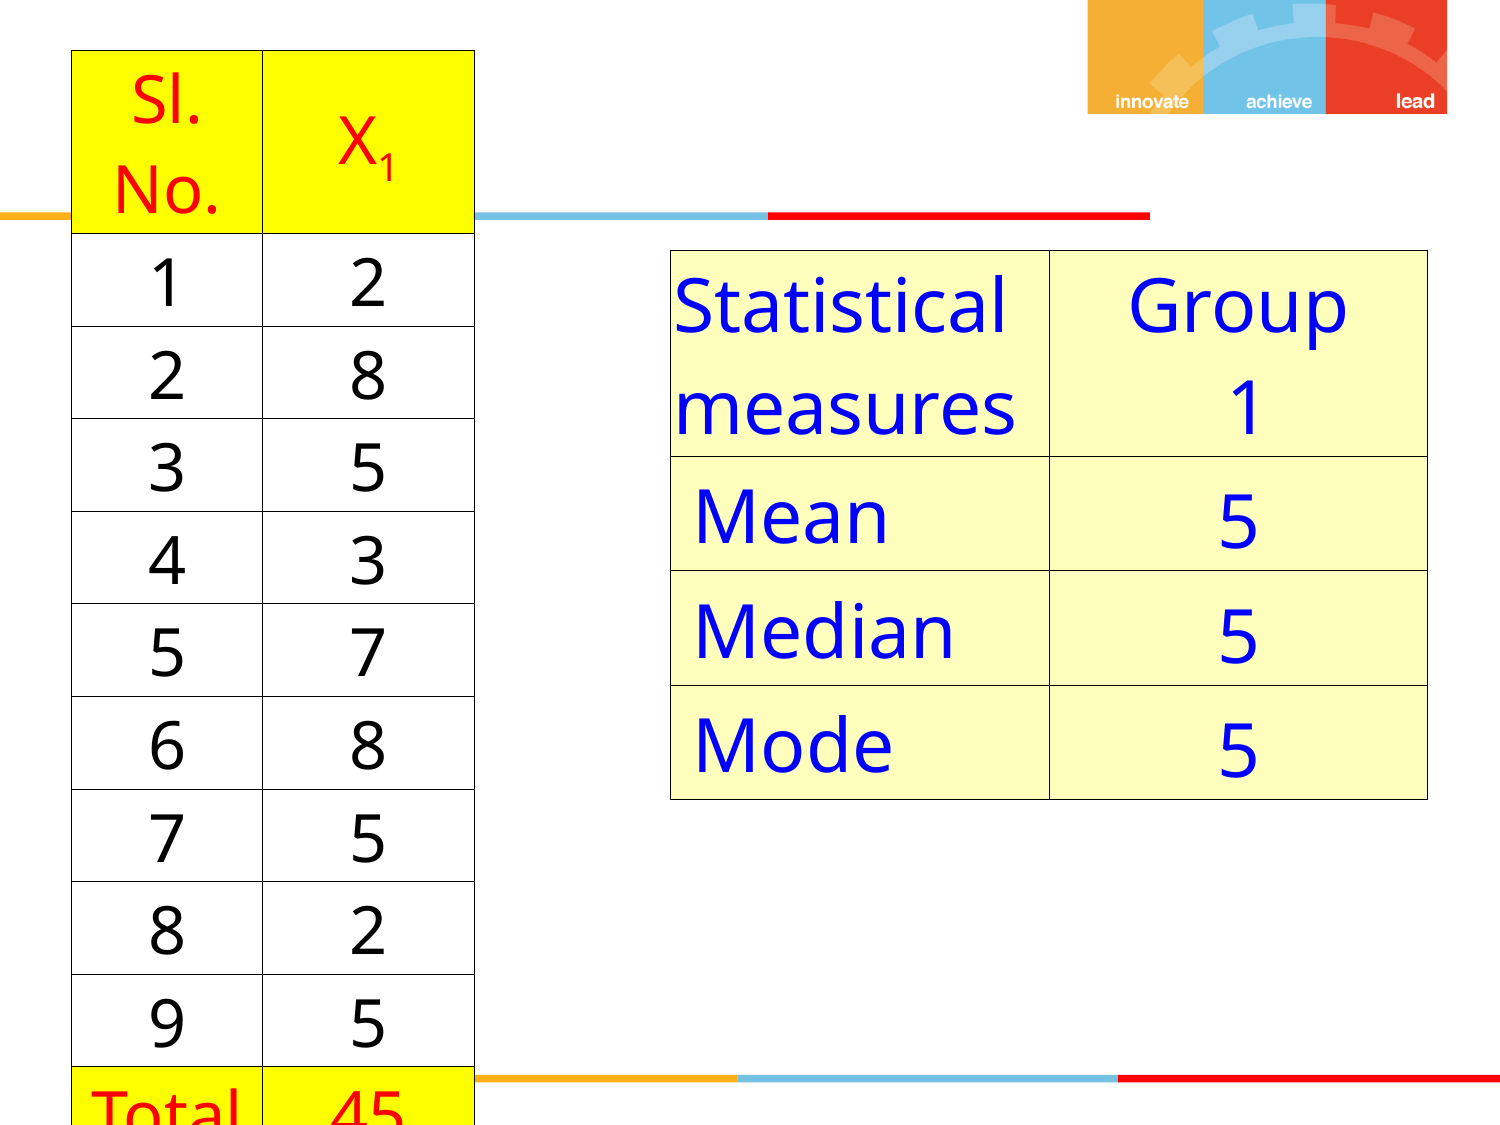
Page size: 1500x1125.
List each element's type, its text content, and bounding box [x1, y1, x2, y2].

table_cell Mean [671, 457, 1049, 570]
table_cell 5 [1050, 686, 1427, 799]
table_cell 3 [72, 419, 262, 511]
table_cell 2 [263, 882, 474, 974]
table_cell 3 [263, 512, 474, 603]
table_cell 5 [263, 790, 474, 881]
table_cell 4 [72, 512, 262, 603]
table_cell 1 [72, 234, 262, 326]
table_cell 7 [263, 604, 474, 696]
table_cell Median [671, 571, 1049, 685]
table_cell 5 [1050, 457, 1427, 570]
table_cell 8 [72, 882, 262, 974]
table_cell 2 [72, 327, 262, 418]
table_cell 6 [72, 697, 262, 789]
table_cell Mode [671, 686, 1049, 799]
table_header Statistical measures [671, 251, 1049, 456]
table_cell 2 [263, 234, 474, 326]
table_cell 5 [1050, 571, 1427, 685]
table_cell 5 [72, 604, 262, 696]
table_header X1 [263, 51, 474, 233]
table_cell 9 [72, 975, 262, 1066]
table_cell 8 [263, 697, 474, 789]
picture [1087, 0, 1448, 114]
table_cell 5 [263, 975, 474, 1066]
table_header Group 1 [1050, 251, 1427, 456]
table_cell 8 [263, 327, 474, 418]
table_cell 5 [263, 419, 474, 511]
table_header Sl. No. [72, 51, 262, 233]
table_cell Total [72, 1067, 262, 1125]
table_cell 7 [72, 790, 262, 881]
table_cell 45 [263, 1067, 474, 1125]
